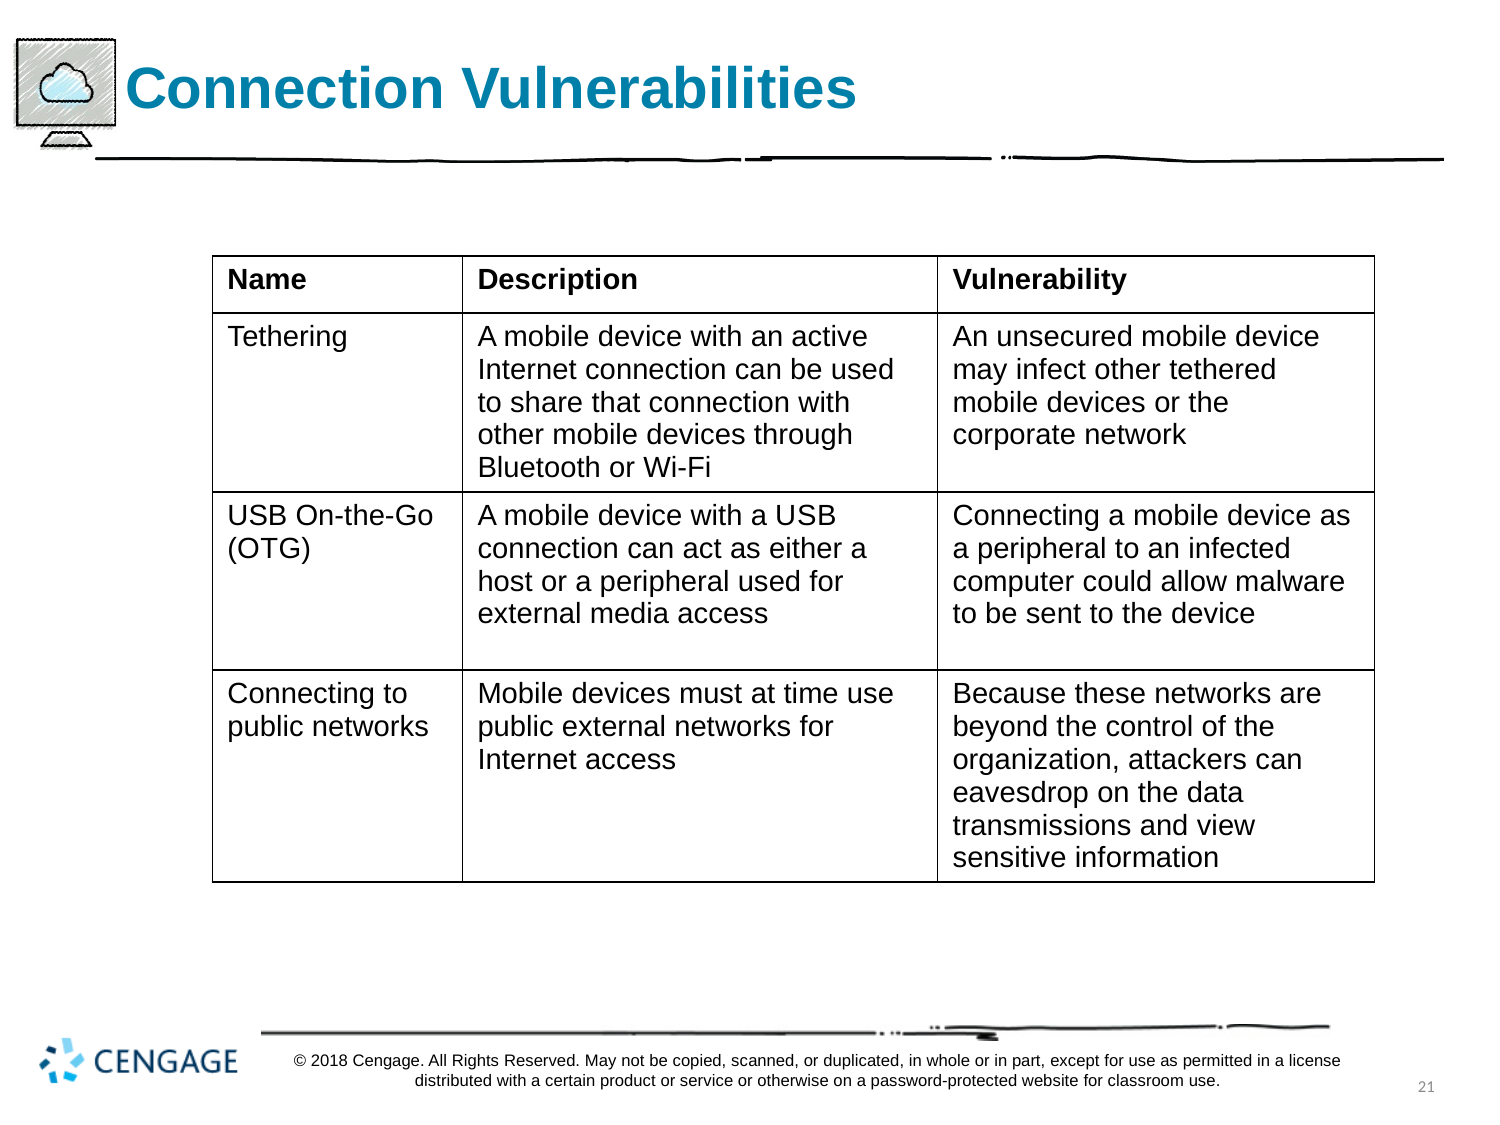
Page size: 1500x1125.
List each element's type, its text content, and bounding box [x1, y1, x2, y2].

table_cell A mobile device with a U S B connection can act as either a host or a peripheral used for external media access [463, 493, 937, 669]
table_cell Tethering [213, 314, 462, 491]
table_cell Because these networks are beyond the control of the organization, attackers can eavesdrop on the data transmissions and view sensitive information [938, 671, 1374, 881]
table_cell Mobile devices must at time use public external networks for Internet access [463, 671, 937, 881]
table_cell A mobile device with an active Internet connection can be used to share that connection with other mobile devices through Bluetooth or Wi-Fi [463, 314, 937, 491]
table_header Vulnerability [938, 257, 1374, 312]
table_cell USB On-the-Go (O T G) [213, 493, 462, 669]
picture [13, 36, 117, 151]
picture [261, 1024, 1331, 1041]
table_header Description [463, 257, 937, 312]
title Connection Vulnerabilities [125, 60, 1442, 121]
picture [19, 1024, 250, 1096]
picture [95, 155, 1444, 163]
table_cell Connecting a mobile device as a peripheral to an infected computer could allow malware to be sent to the device [938, 493, 1374, 669]
table_cell An unsecured mobile device may infect other tethered mobile devices or the corporate network [938, 314, 1374, 491]
footer © 2018 Cengage. All Rights Reserved. May not be copied, scanned, or duplicated, in whole or in part, except for use as permitted in a license distributed with a certain product or service or otherwise on a password-protected website for classroom use. [262, 1050, 1375, 1091]
table_cell Connecting to public networks [213, 671, 462, 881]
table_header Name [213, 257, 462, 312]
